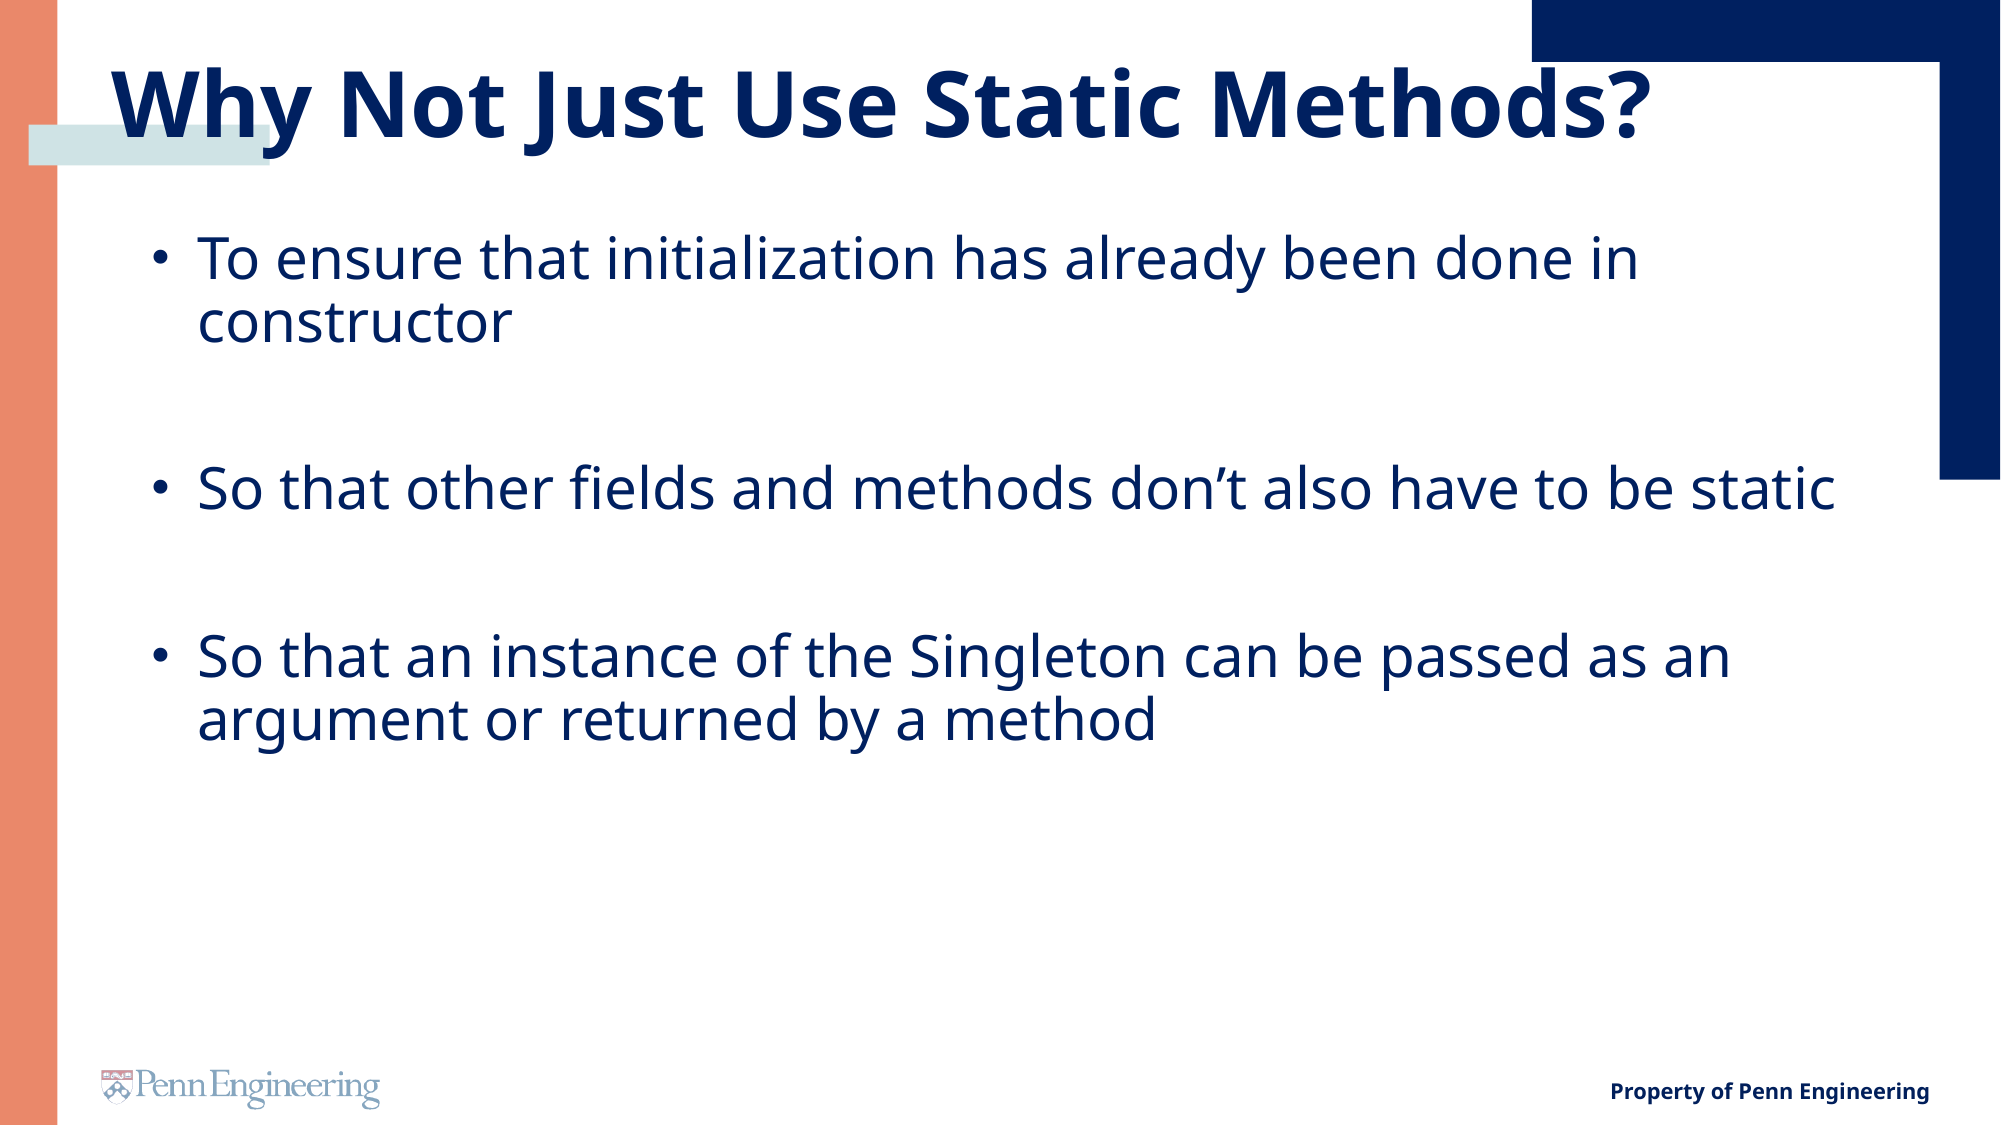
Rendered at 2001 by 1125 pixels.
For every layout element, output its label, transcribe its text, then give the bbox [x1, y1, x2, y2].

title Why Not Just Use Static Methods? [96, 0, 1822, 218]
list To ensure that initialization has already been done in constructor So that other fields and methods don’t also have to be static So that an instance of the Singleton can be passed as an argument or returned by a method [135, 221, 1861, 936]
